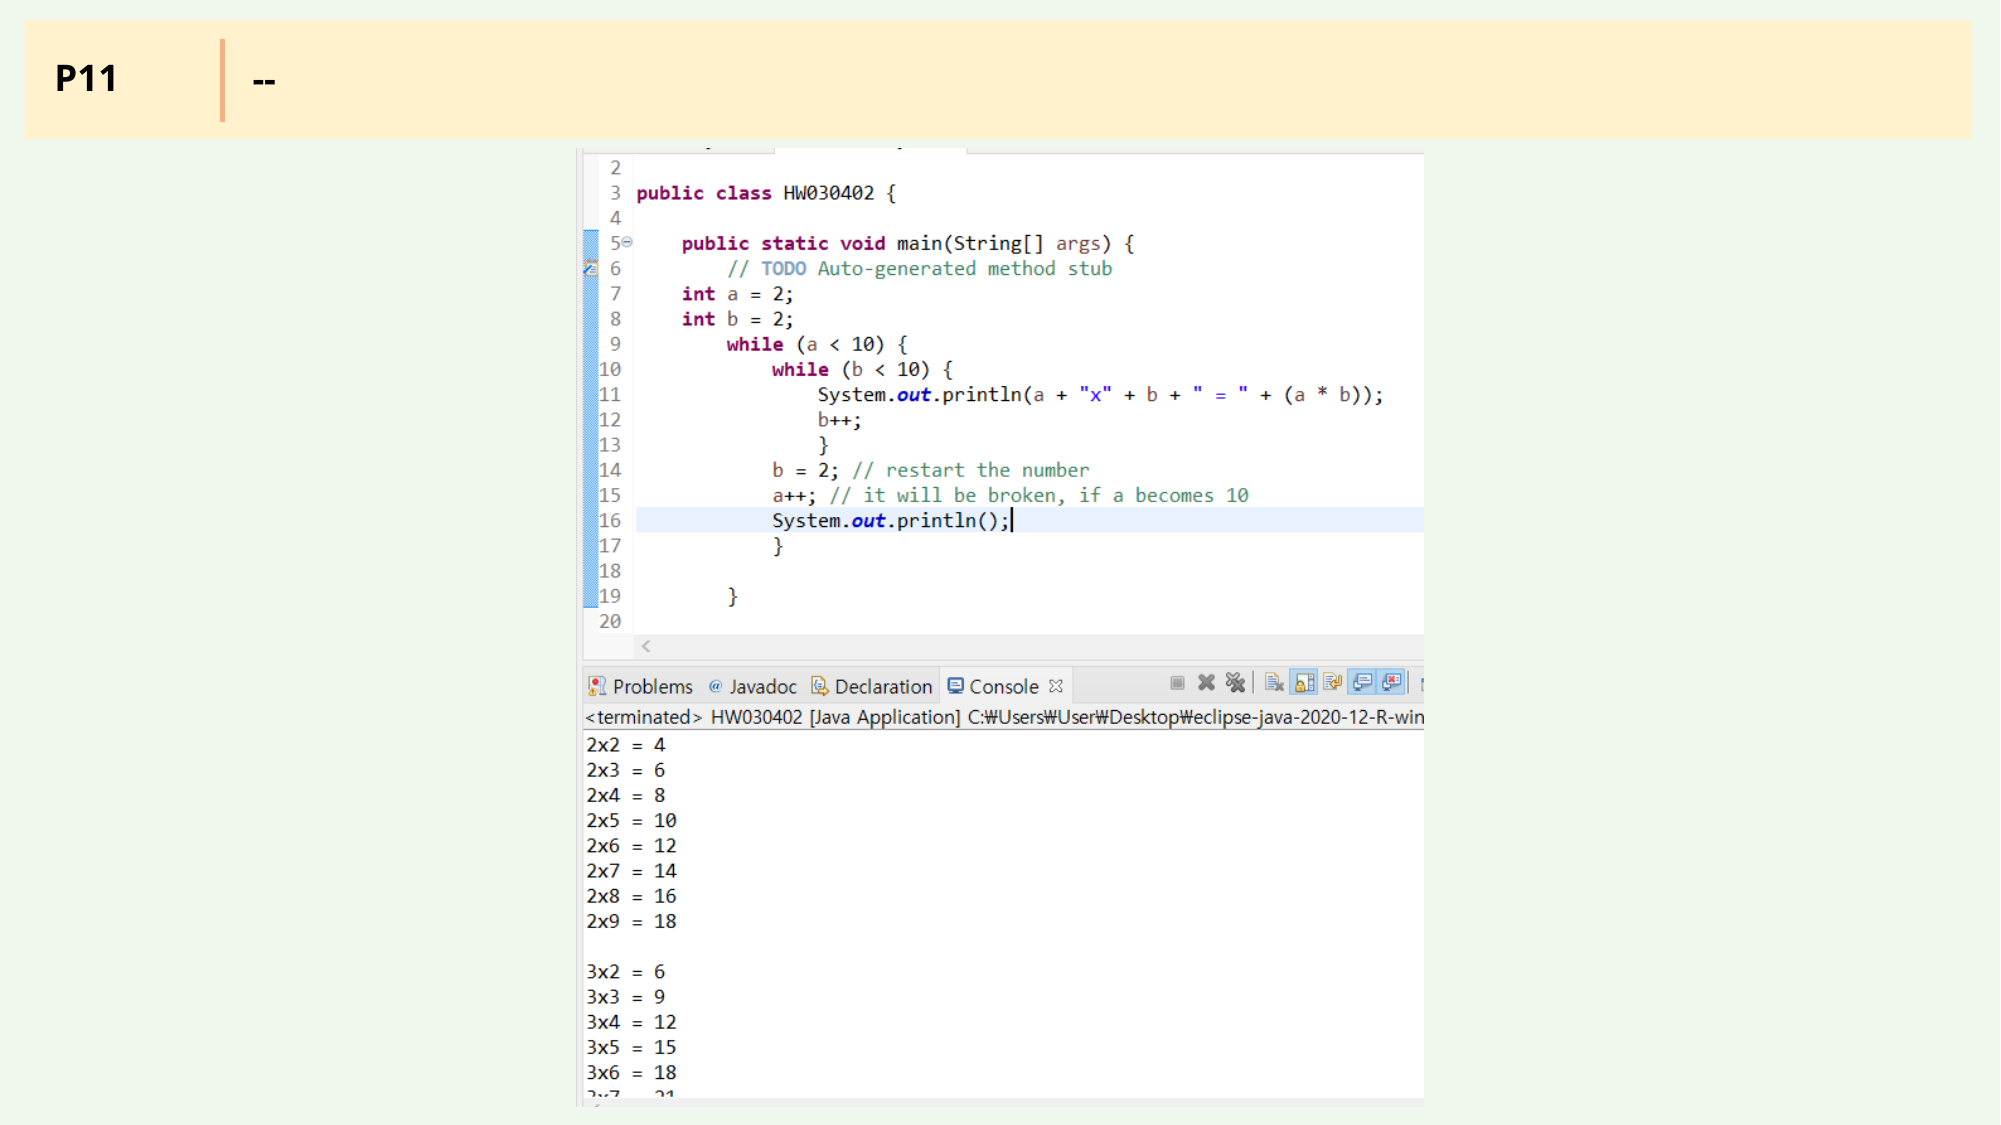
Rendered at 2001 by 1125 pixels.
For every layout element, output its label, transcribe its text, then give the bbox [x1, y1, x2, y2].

list -- [237, 52, 1764, 108]
picture [576, 148, 1424, 1107]
list P11 [39, 52, 208, 108]
